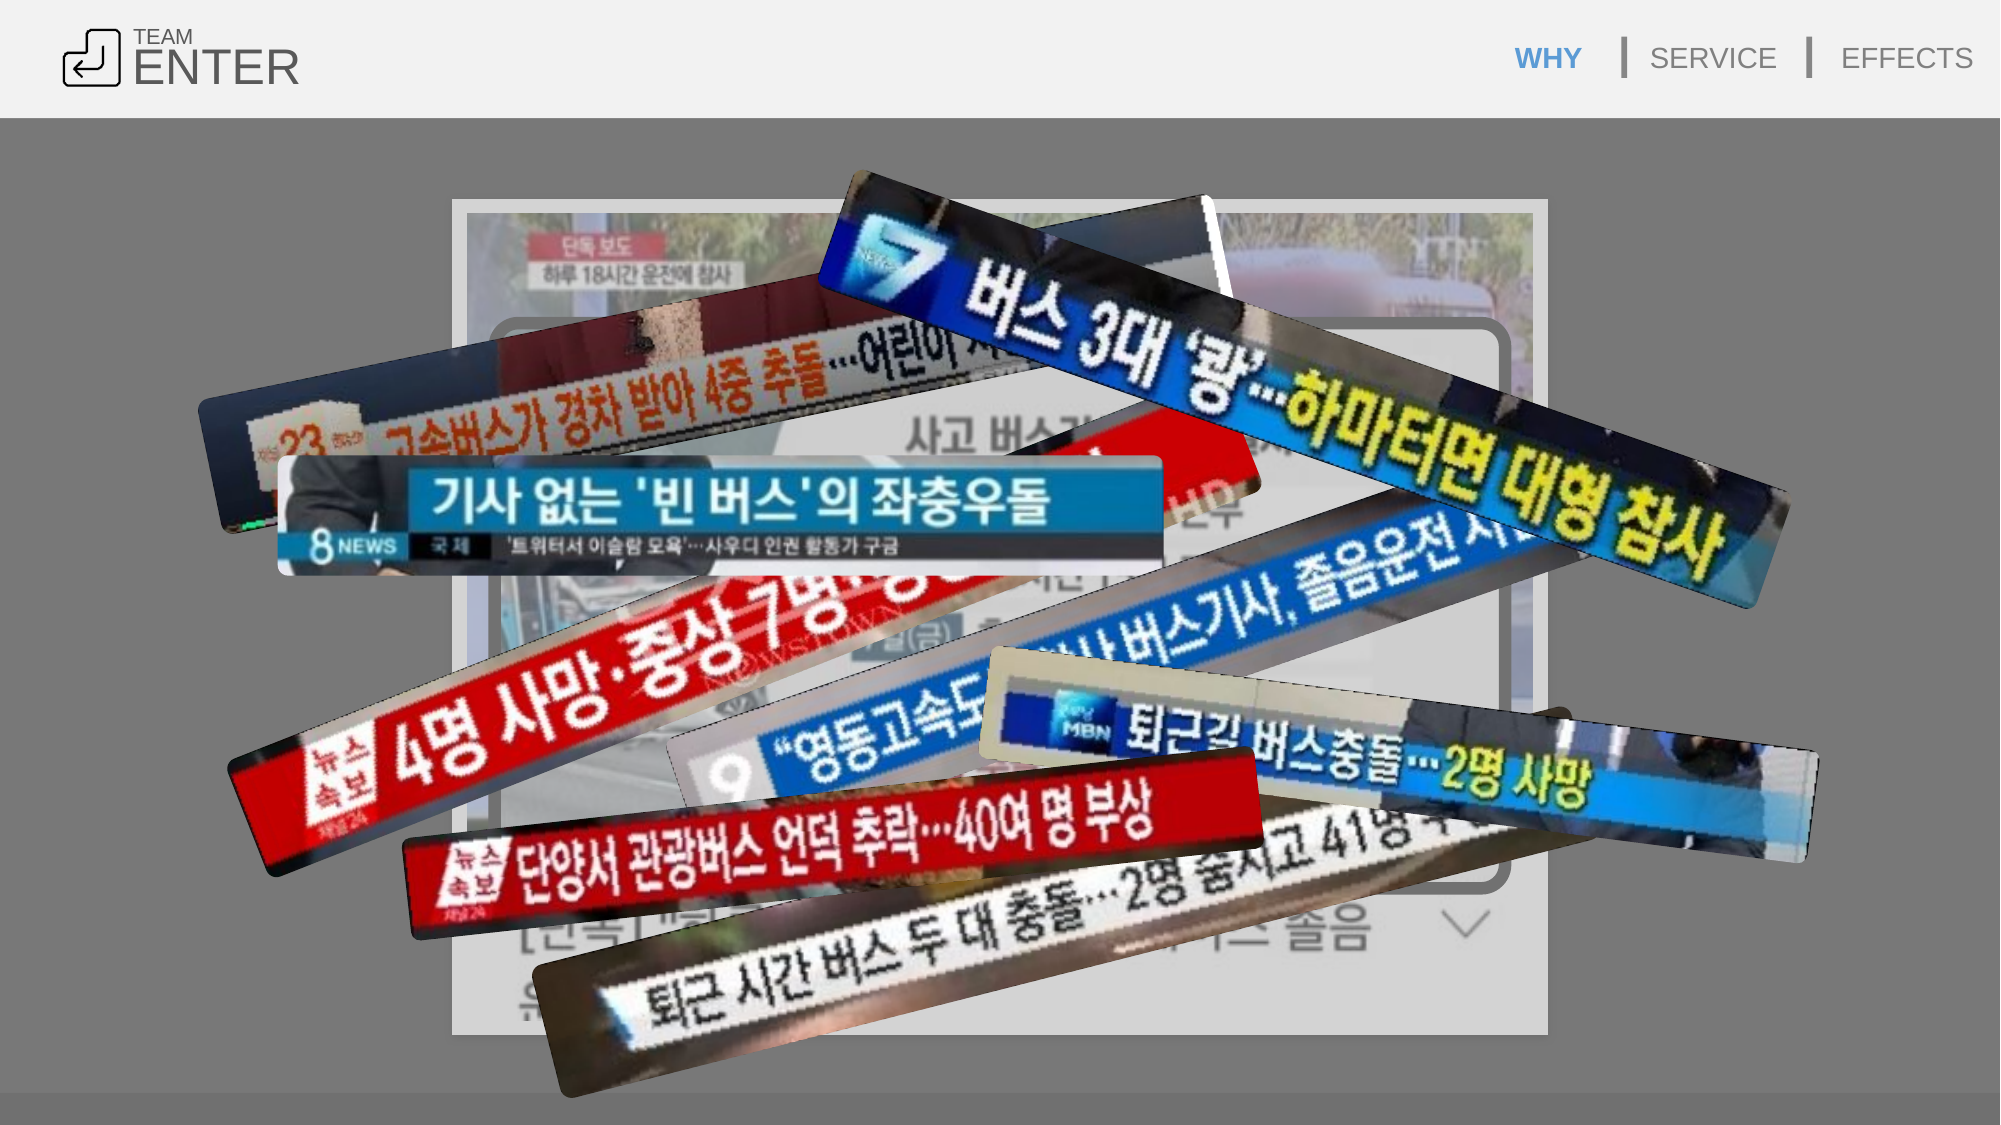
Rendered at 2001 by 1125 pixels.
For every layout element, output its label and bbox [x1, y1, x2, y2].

text_box [0, 0, 2000, 119]
text_box [0, 119, 2000, 1125]
picture [198, 169, 1820, 1098]
